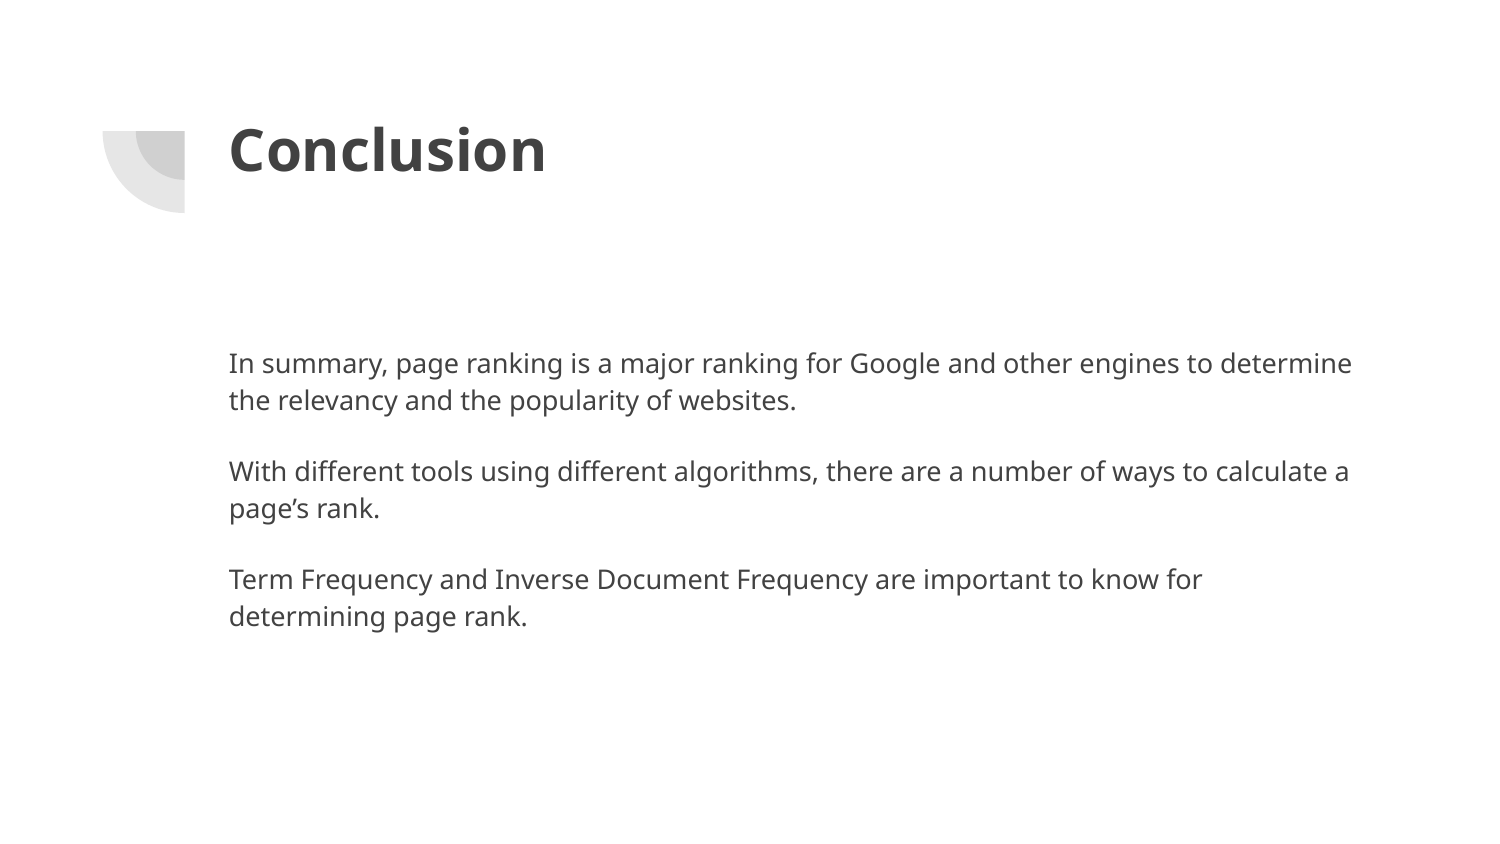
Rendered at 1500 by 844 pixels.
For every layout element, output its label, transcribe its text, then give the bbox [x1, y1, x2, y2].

title Conclusion [213, 98, 1368, 263]
list In summary, page ranking is a major ranking for Google and other engines to determine the relevancy and the popularity of websites. With different tools using different algorithms, there are a number of ways to calculate a page’s rank. Term Frequency and Inverse Document Frequency are important to know for determining page rank. [213, 326, 1368, 744]
